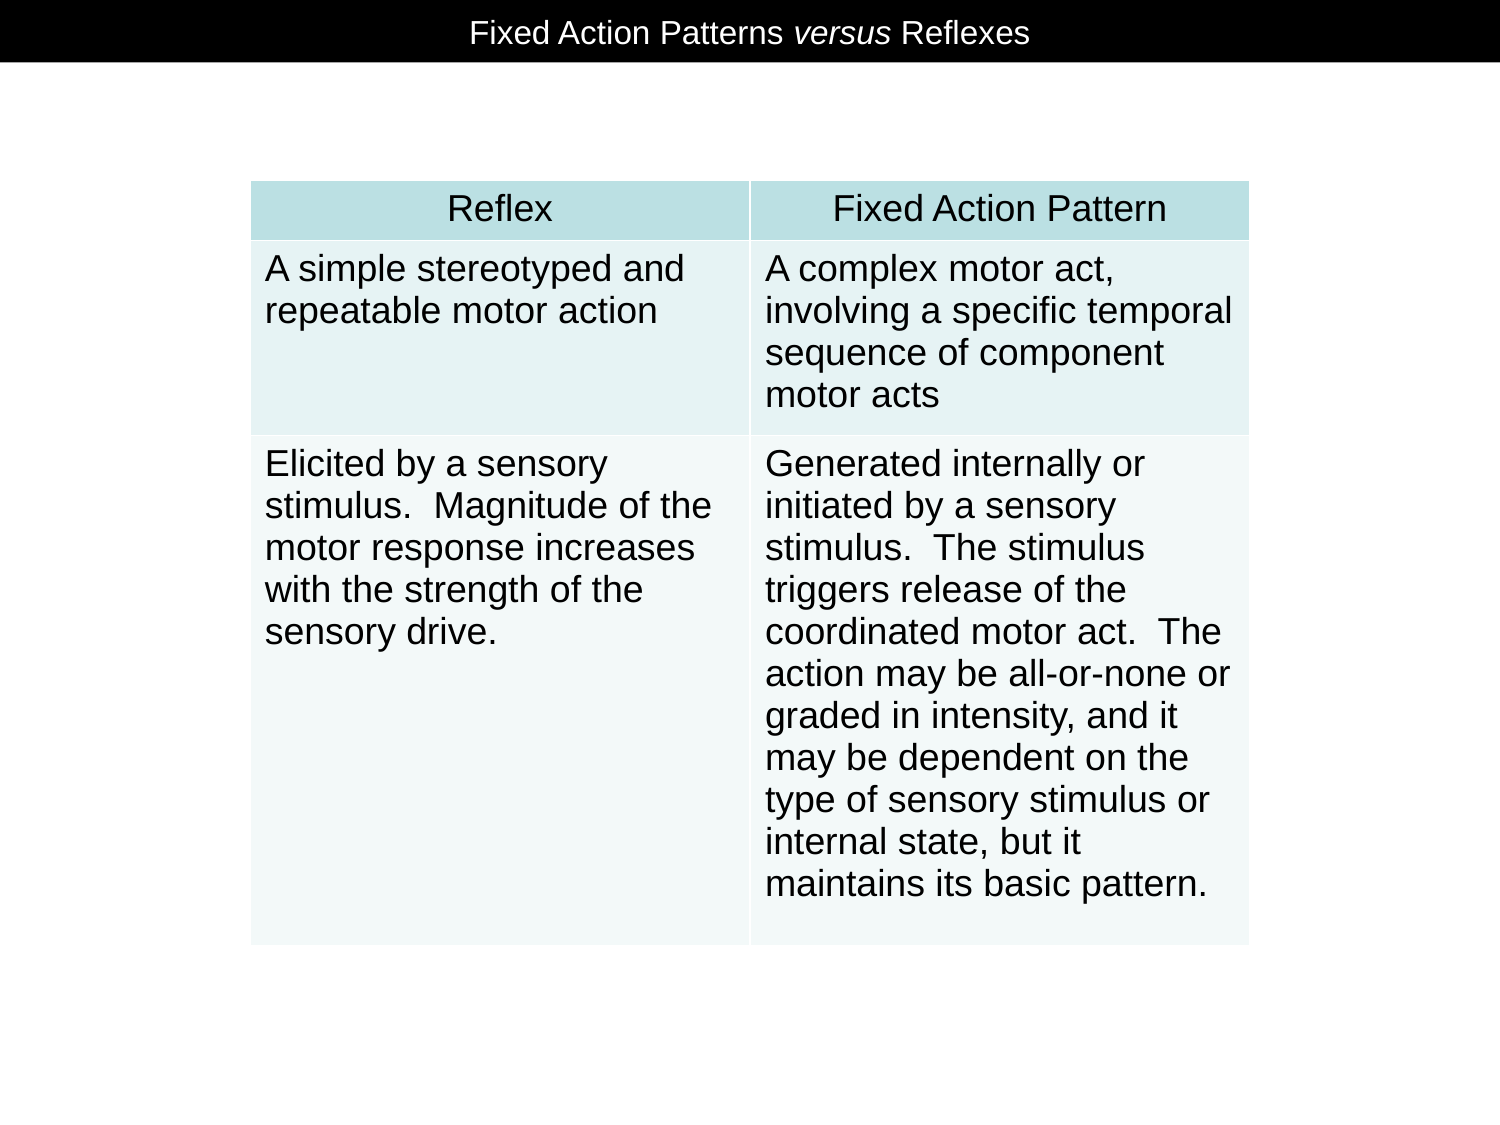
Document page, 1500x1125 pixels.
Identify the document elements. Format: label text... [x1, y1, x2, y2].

table_cell Elicited by a sensory stimulus. Magnitude of the motor response increases with the strength of the sensory drive. [251, 436, 749, 945]
table_cell A complex motor act, involving a specific temporal sequence of component motor acts [751, 241, 1249, 435]
title Fixed Action Patterns versus Reflexes [0, 0, 1500, 63]
table_cell Generated internally or initiated by a sensory stimulus. The stimulus triggers release of the coordinated motor act. The action may be all-or-none or graded in intensity, and it may be dependent on the type of sensory stimulus or internal state, but it maintains its basic pattern. [751, 436, 1249, 945]
table_header Fixed Action Pattern [751, 181, 1249, 240]
table_cell A simple stereotyped and repeatable motor action [251, 241, 749, 435]
table_header Reflex [251, 181, 749, 240]
